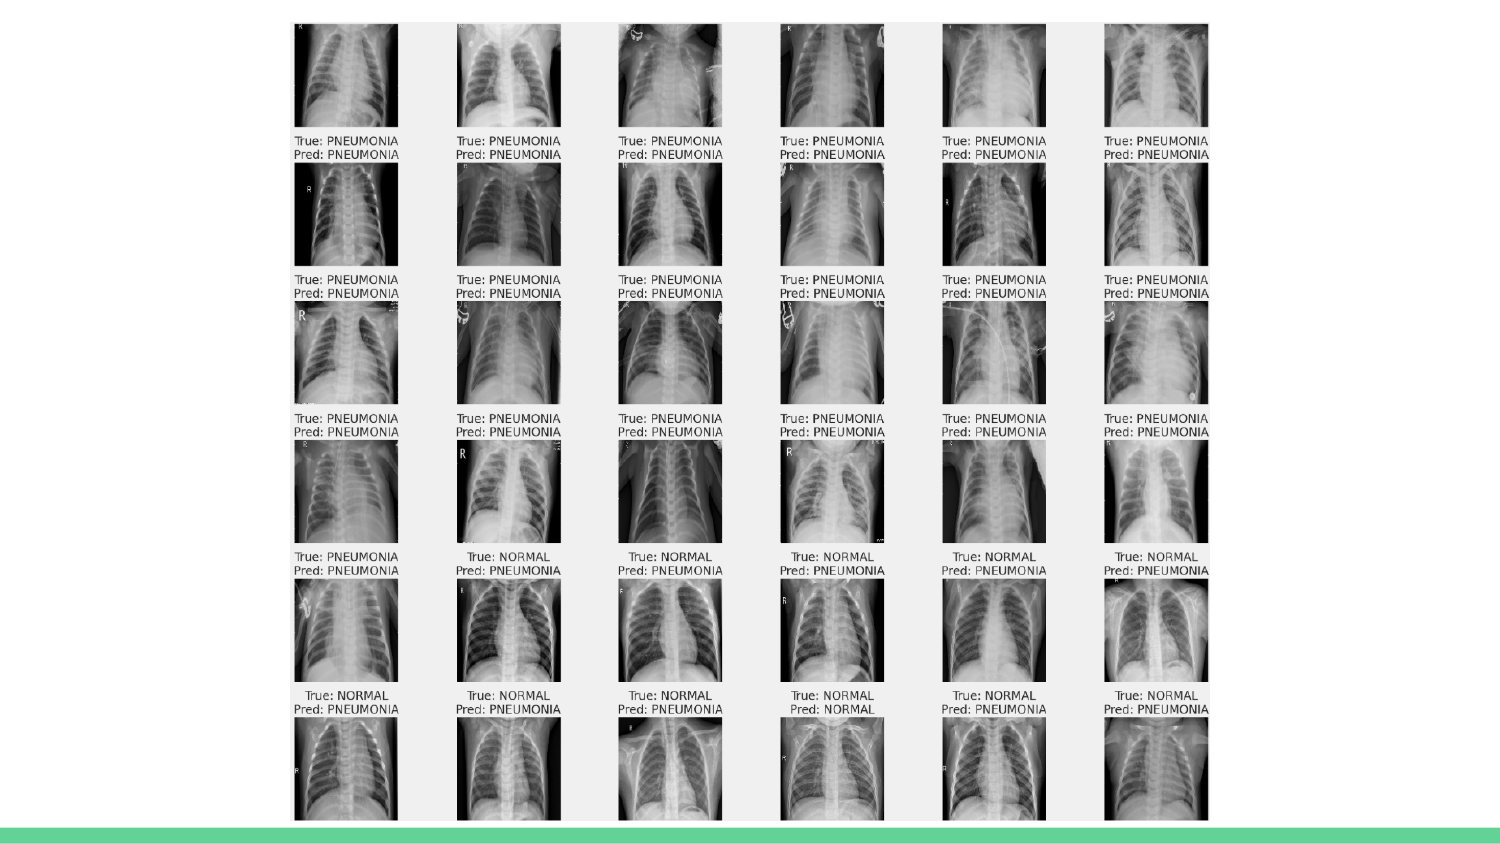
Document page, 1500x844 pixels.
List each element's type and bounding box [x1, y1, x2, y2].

picture [289, 22, 1210, 822]
